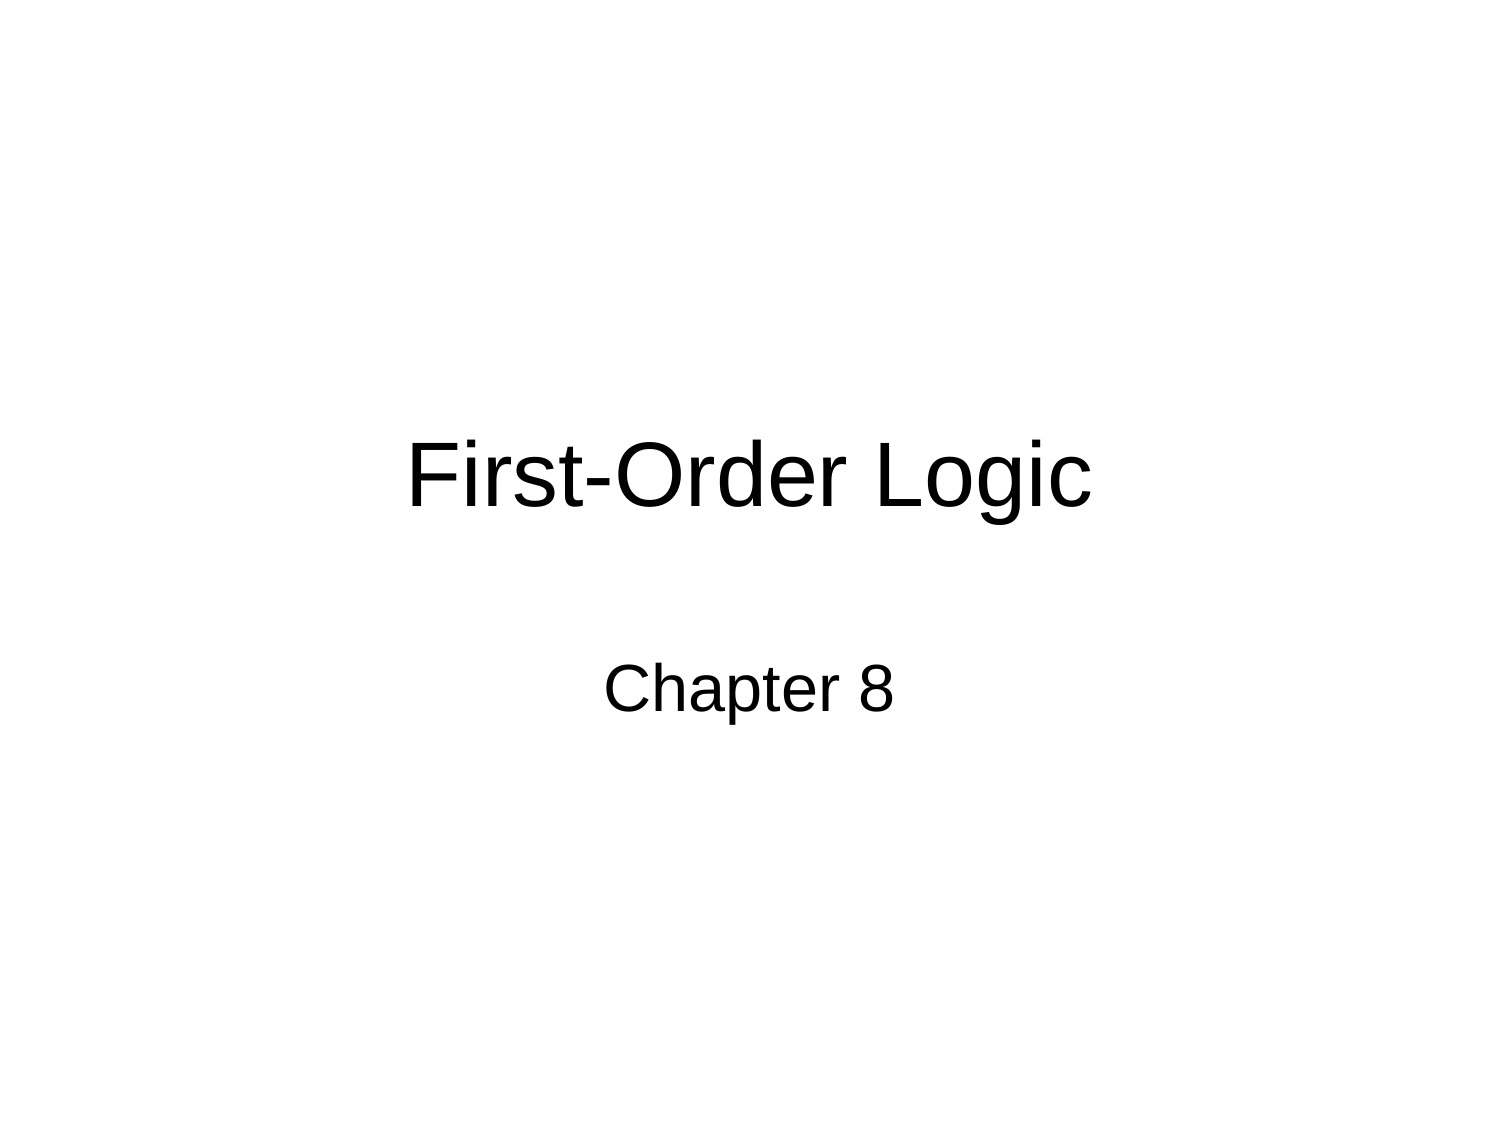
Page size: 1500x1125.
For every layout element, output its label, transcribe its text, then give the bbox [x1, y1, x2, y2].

title First-Order Logic [112, 349, 1388, 591]
subtitle Chapter 8 [225, 637, 1275, 925]
